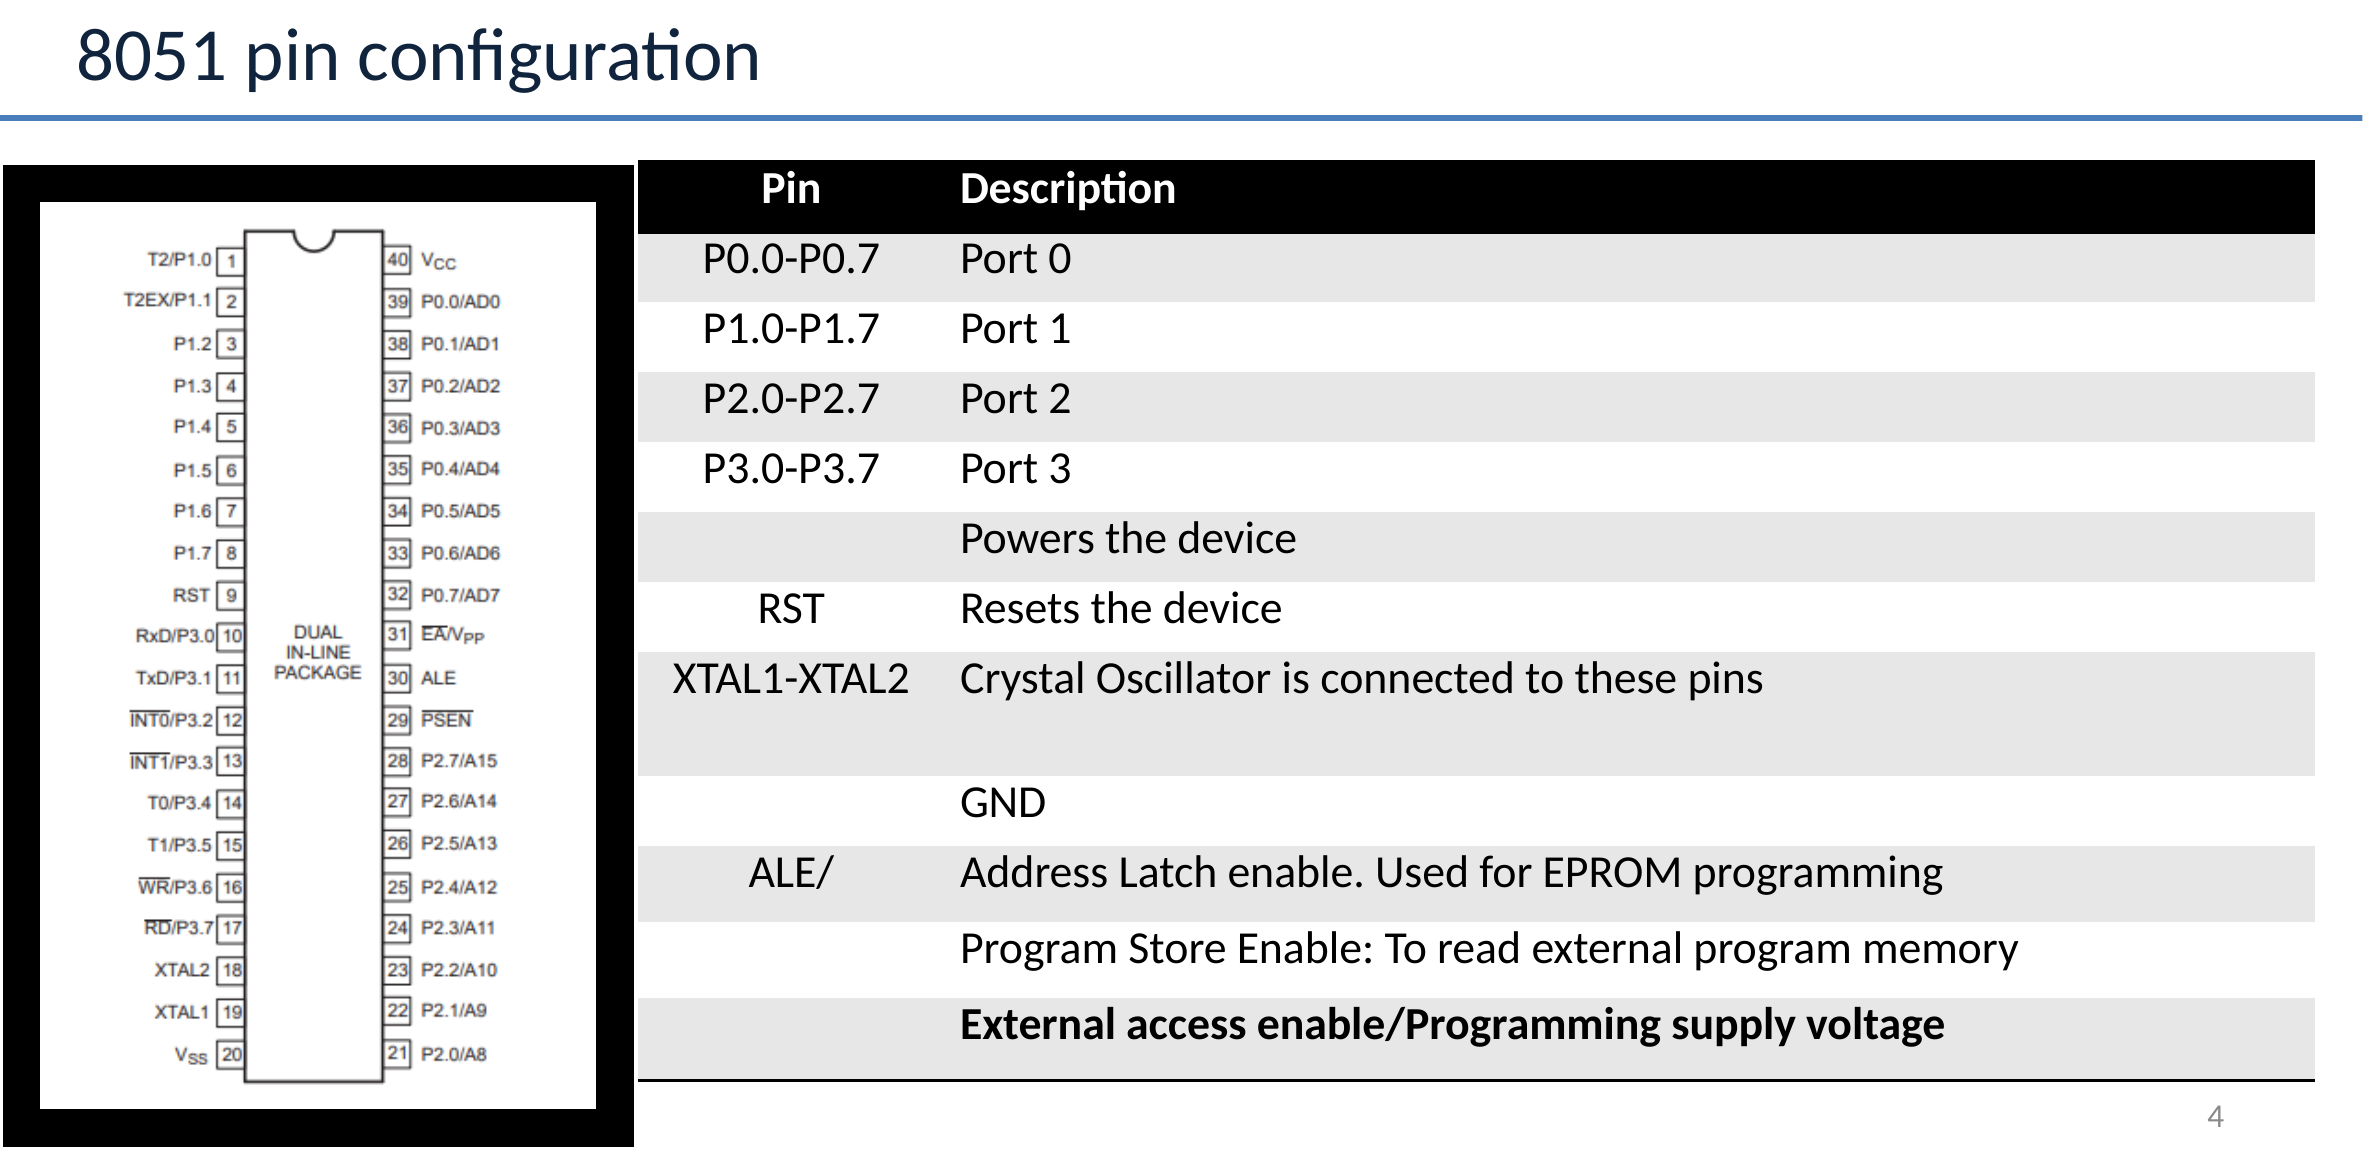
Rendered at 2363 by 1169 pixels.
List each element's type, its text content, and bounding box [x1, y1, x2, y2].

slide_number 4 [1693, 1083, 2245, 1146]
title 8051 pin configuration [55, 0, 1889, 106]
picture [40, 202, 597, 1110]
